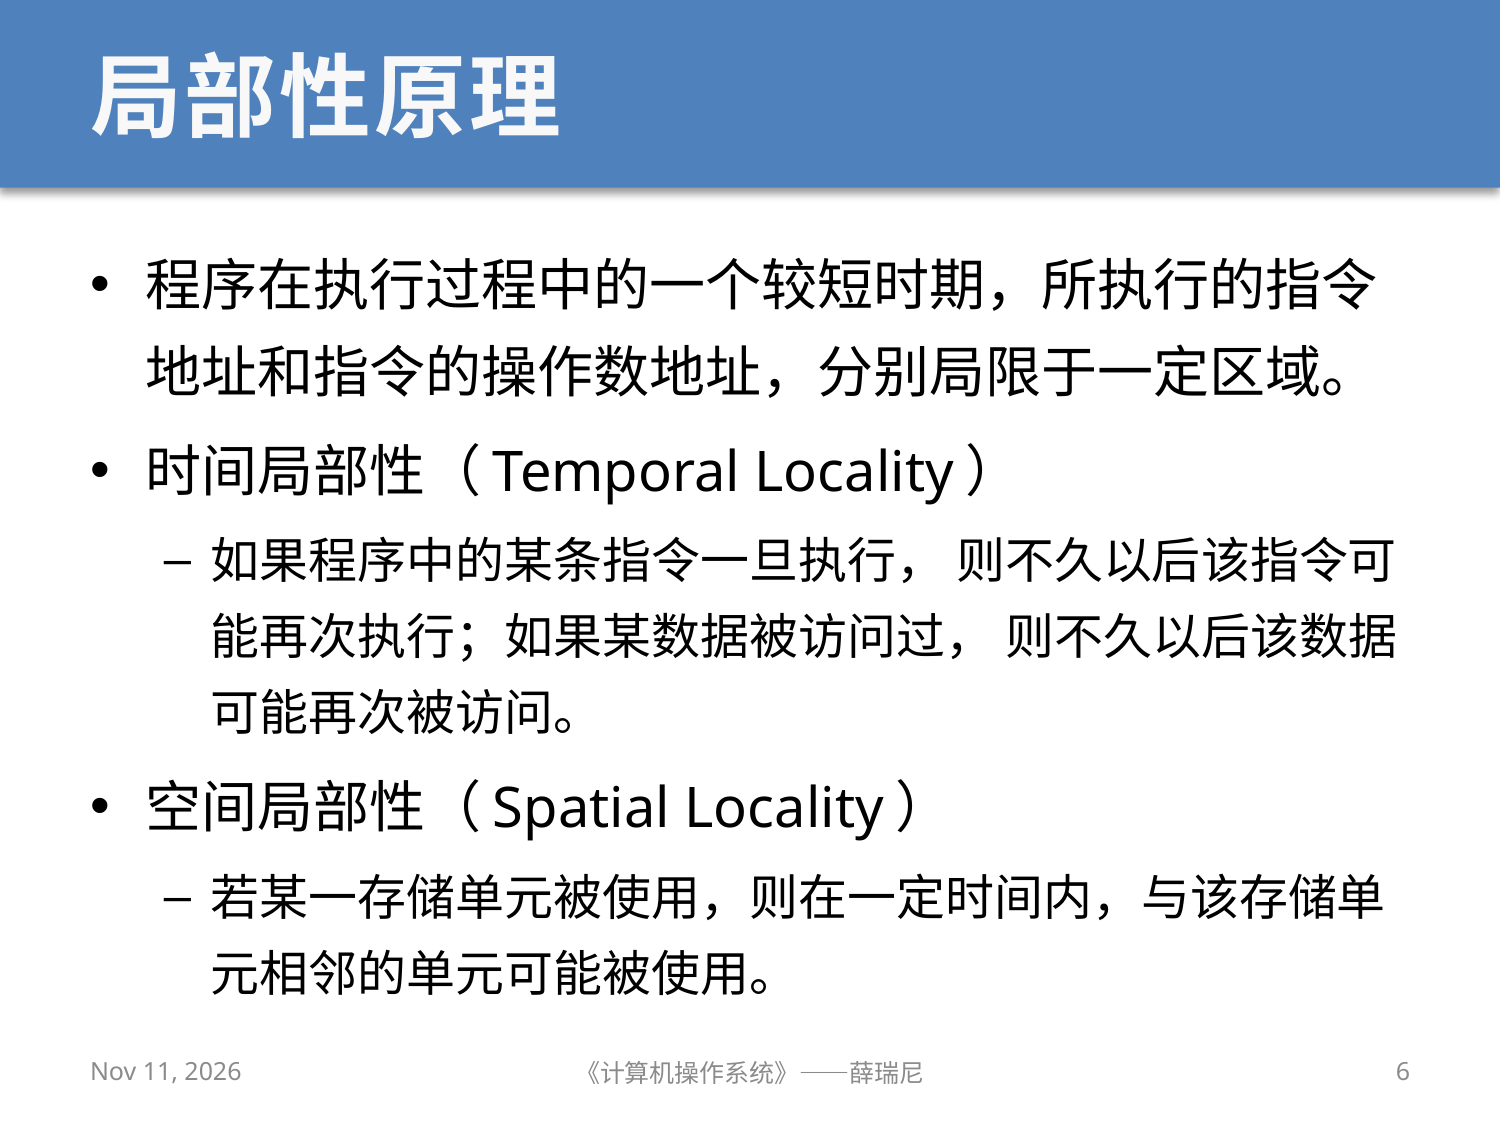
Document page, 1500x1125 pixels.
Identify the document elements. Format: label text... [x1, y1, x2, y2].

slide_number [75, 1042, 425, 1103]
title 局部性原理 [75, 0, 1425, 188]
footer 《计算机操作系统》——薛瑞尼 [512, 1042, 988, 1103]
list 程序在执行过程中的一个较短时期，所执行的指令地址和指令的操作数地址，分别局限于一定区域。 时间局部性（Temporal Locality） 如果程序中的某条指令一旦执行， 则不久以后该指令可能再次执行；如果某数据被访问过， 则不久以后该数据可能再次被访问。 空间局部性（Spatial Locality） 若某一存储单元被使用，则在一定时间内，与该存储单元相邻的单元可能被使用。 [75, 221, 1425, 1021]
slide_number 6 [1074, 1042, 1425, 1103]
